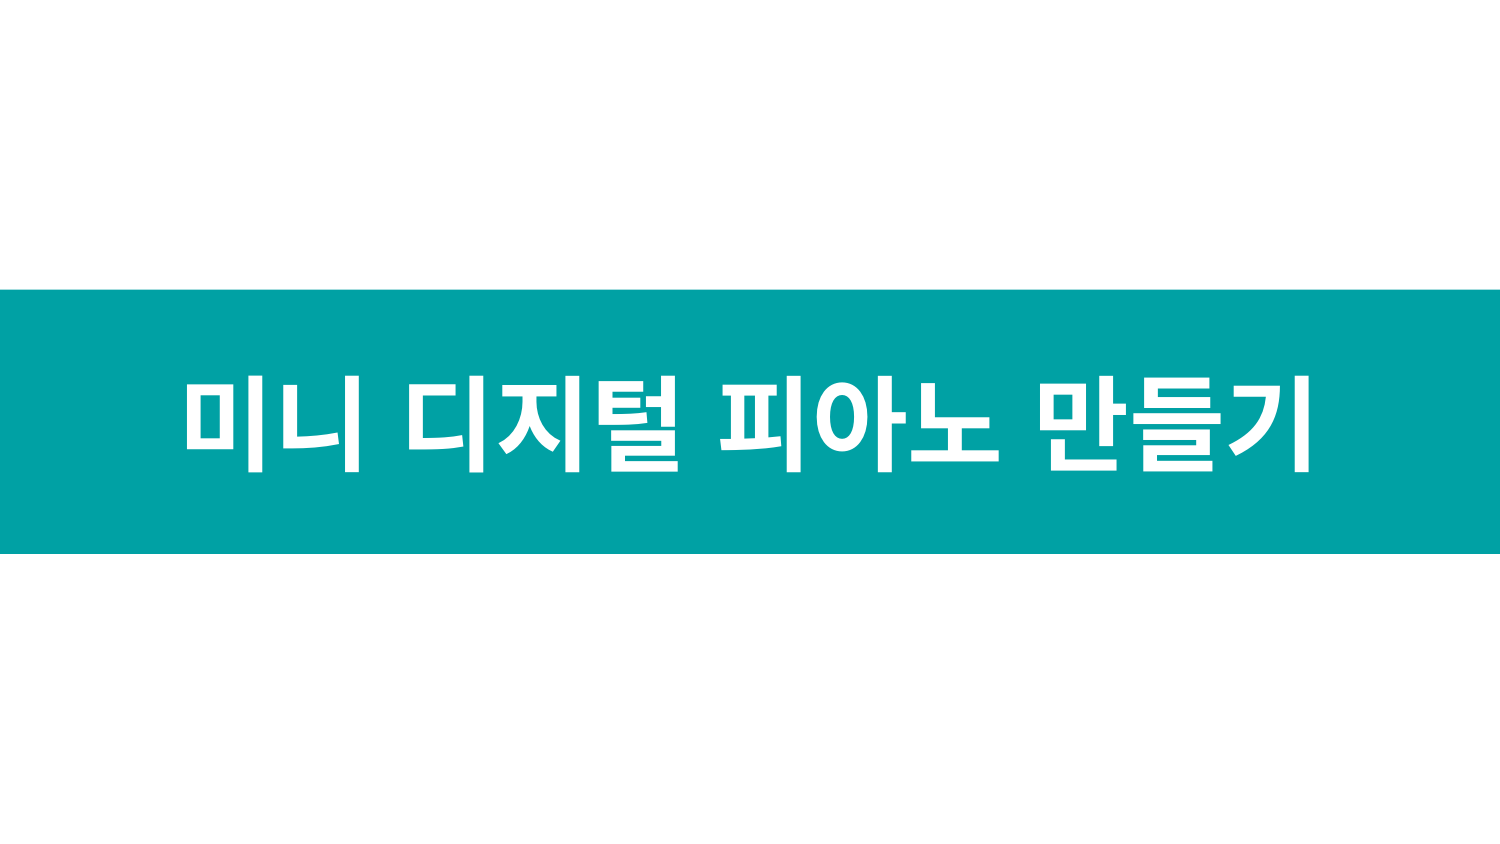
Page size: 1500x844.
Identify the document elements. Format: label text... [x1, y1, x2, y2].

title 미니 디지털 피아노 만들기 [51, 352, 1449, 491]
